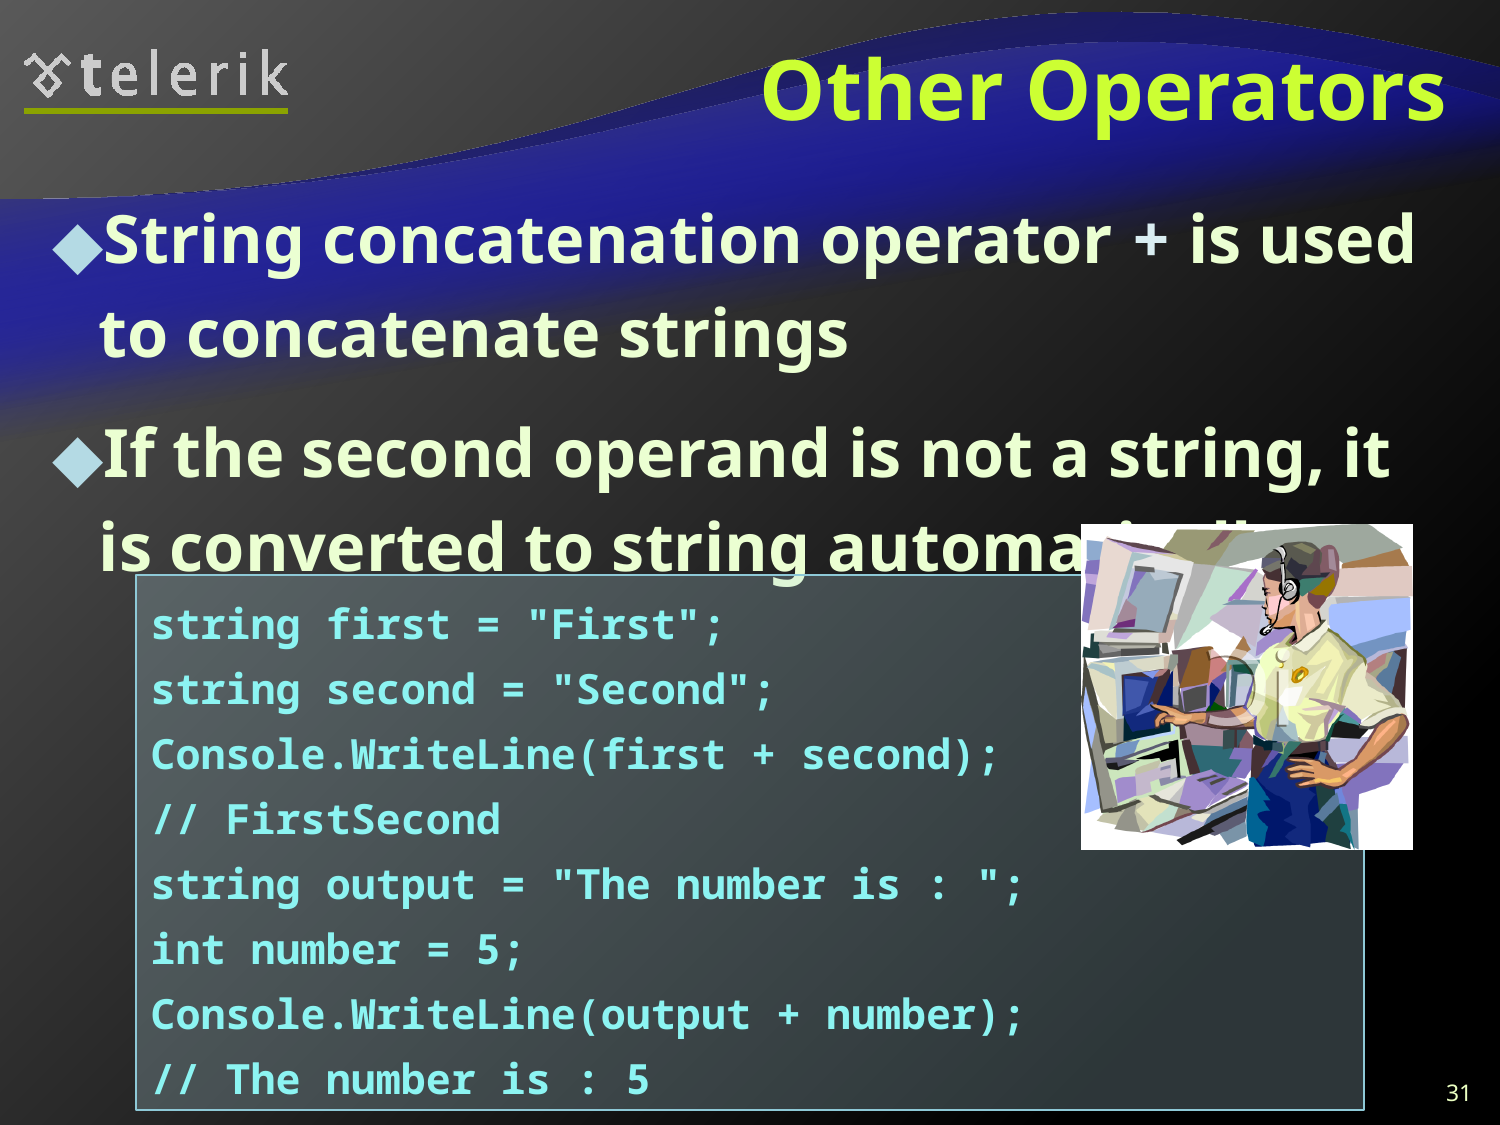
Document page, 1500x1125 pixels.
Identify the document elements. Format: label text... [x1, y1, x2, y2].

slide_number ‹#› [1412, 1074, 1488, 1113]
text_box string first = "First"; string second = "Second"; Console.WriteLine(first + second); // FirstSecond string output = "The number is : "; int number = 5; Console.WriteLine(output + number); // The number is : 5 [135, 574, 1364, 1111]
picture [24, 49, 288, 114]
title Other Operators [300, 12, 1463, 163]
list String concatenation operator + is used to concatenate strings If the second operand is not a string, it is converted to string automatically [37, 174, 1463, 1100]
picture [1081, 524, 1413, 851]
